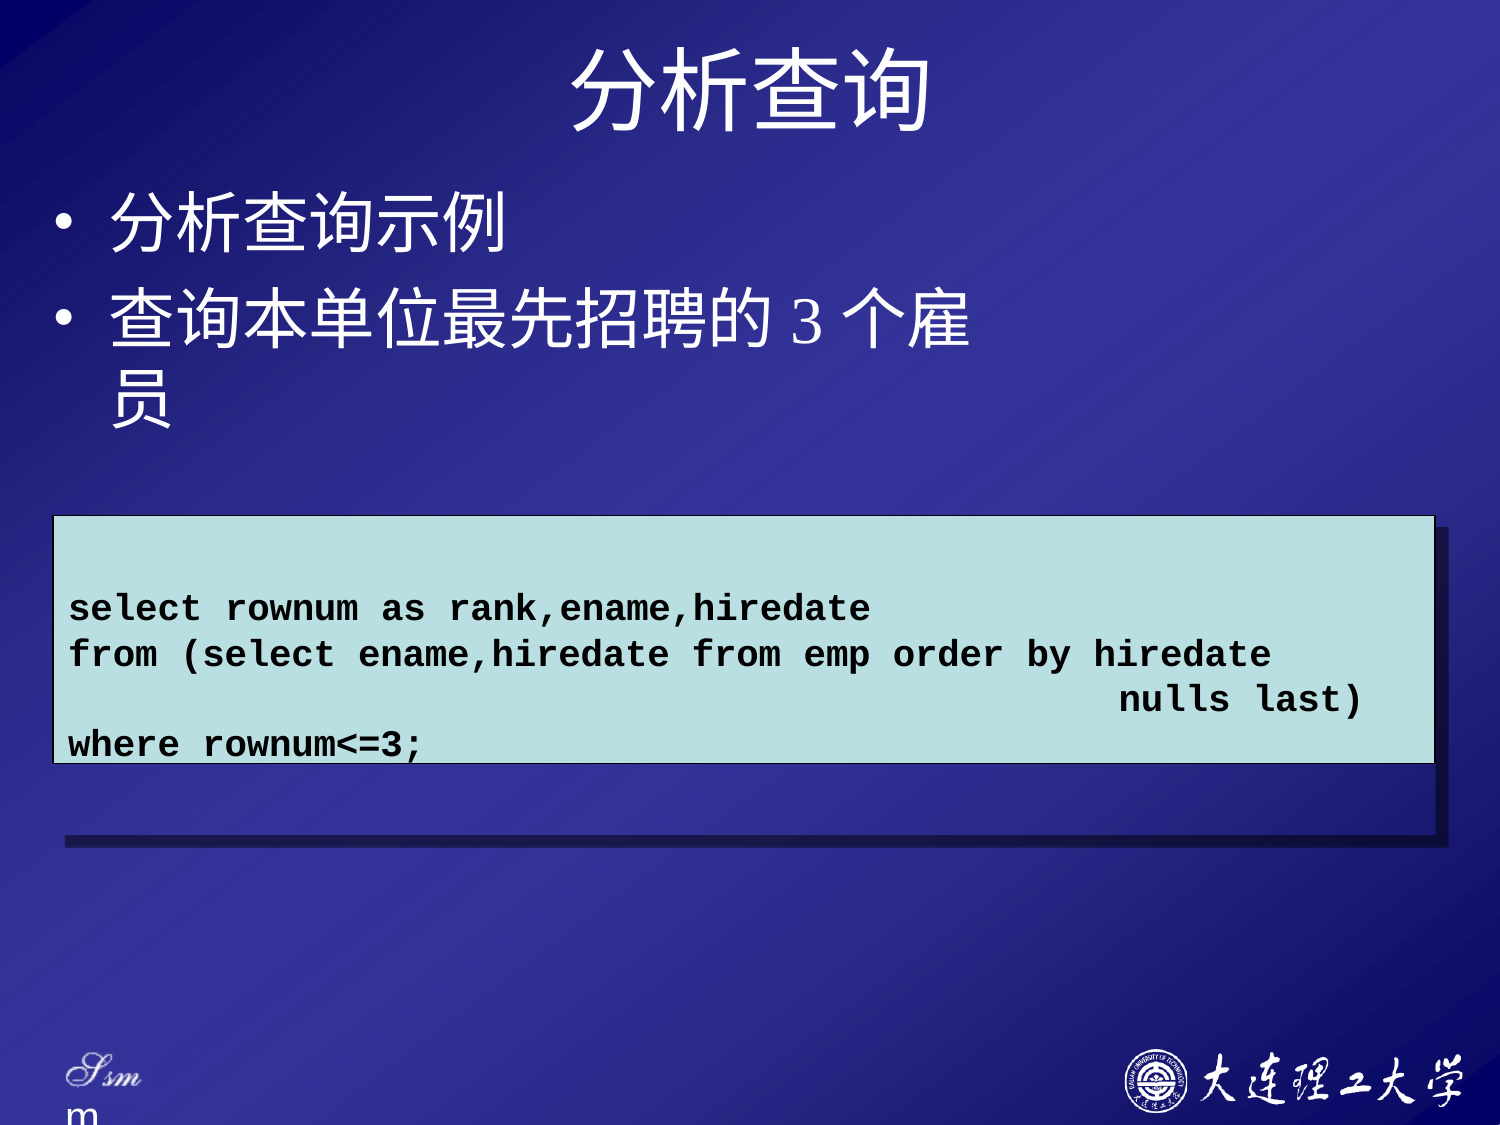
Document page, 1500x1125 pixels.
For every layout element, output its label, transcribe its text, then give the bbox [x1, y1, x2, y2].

title 分析查询 [564, 30, 936, 162]
text_box 分析查询示例 查询本单位最先招聘的3个雇员 [50, 162, 1010, 437]
text_box [64, 526, 1449, 848]
text_box Ssm [64, 1102, 149, 1125]
picture [0, 0, 1500, 1125]
text_box [49, 1037, 155, 1102]
text_box select rownum as rank,ename,hiredate from (select ename,hiredate from emp order by hiredate nulls last) where rownum<=3; [53, 515, 1436, 764]
